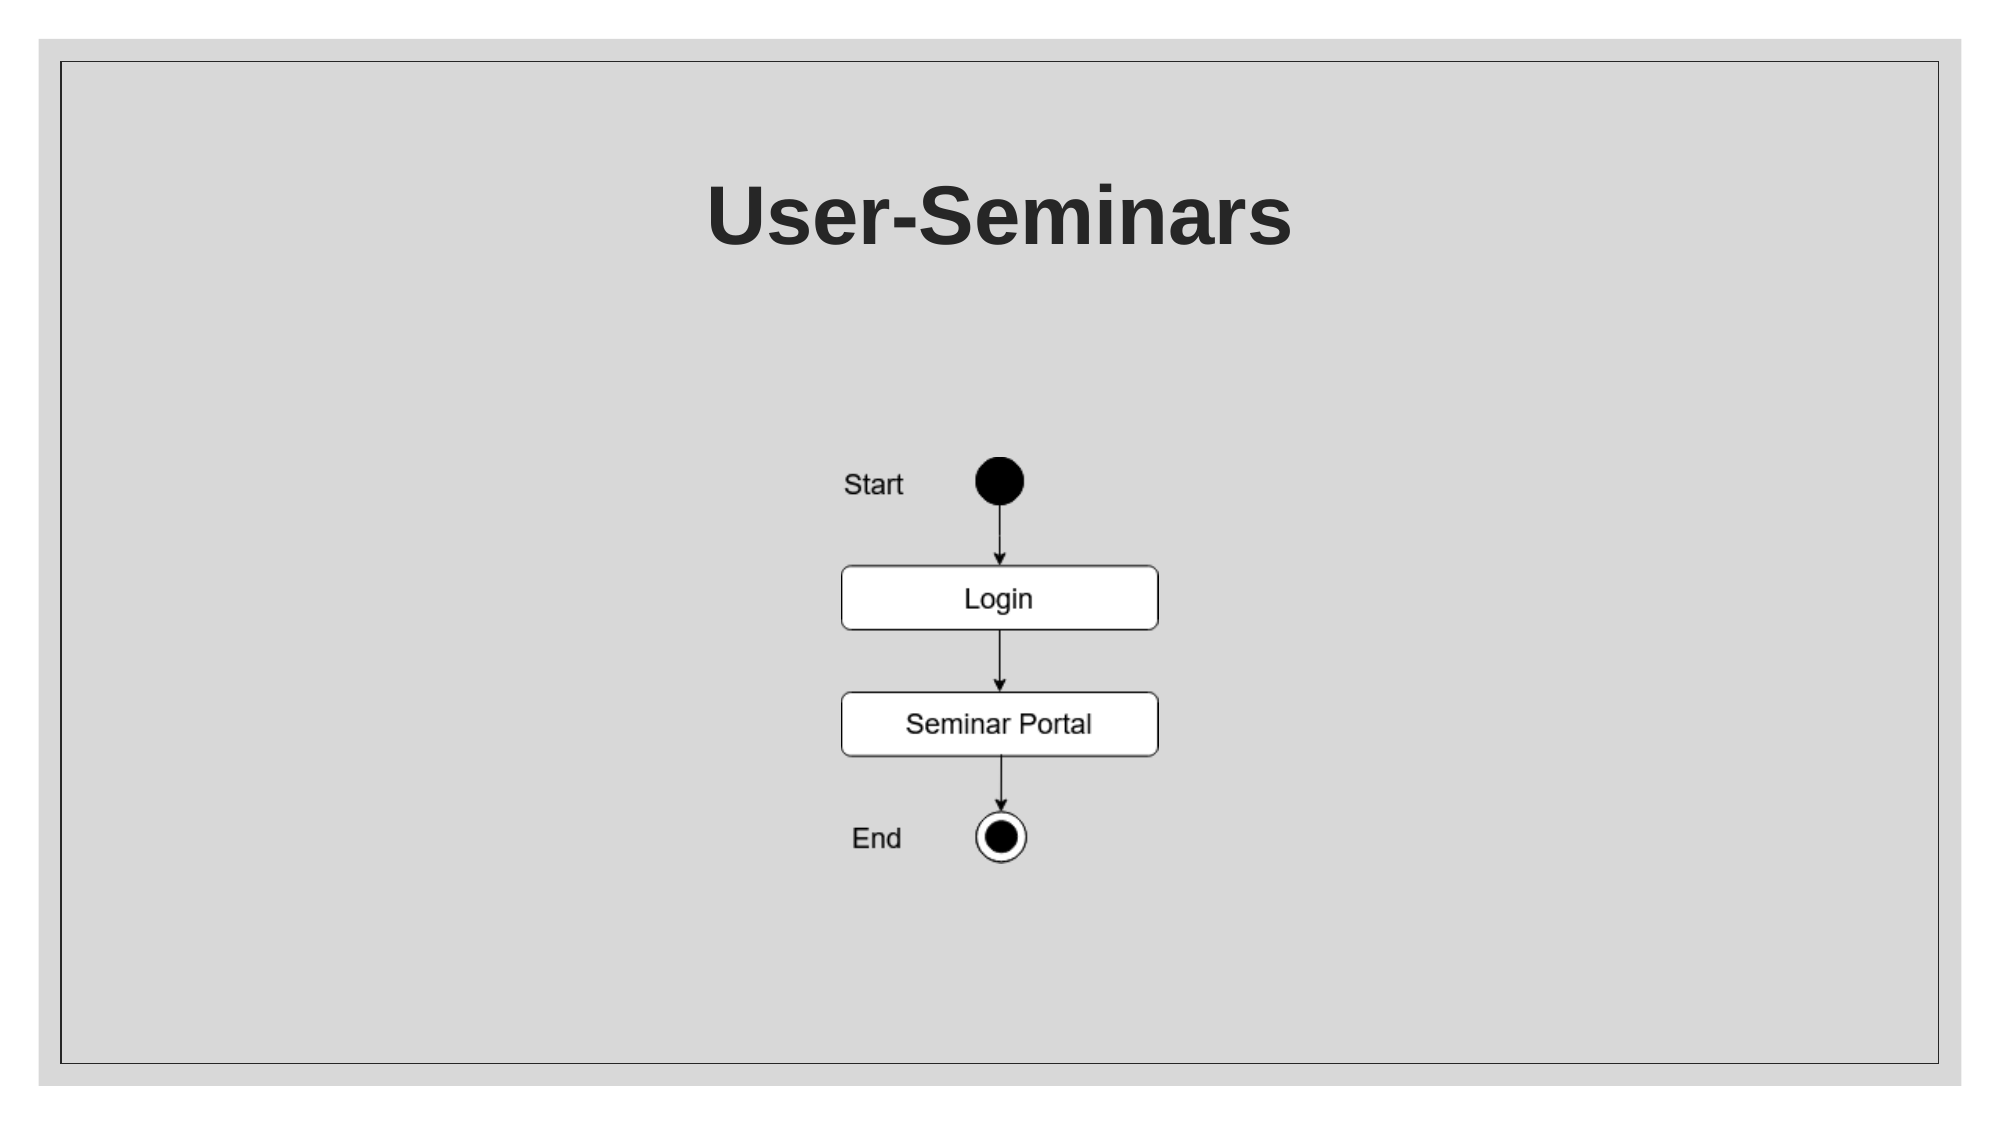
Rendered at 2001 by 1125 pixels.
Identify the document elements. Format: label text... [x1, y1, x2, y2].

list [841, 457, 1159, 864]
title User-Seminars [174, 105, 1825, 331]
